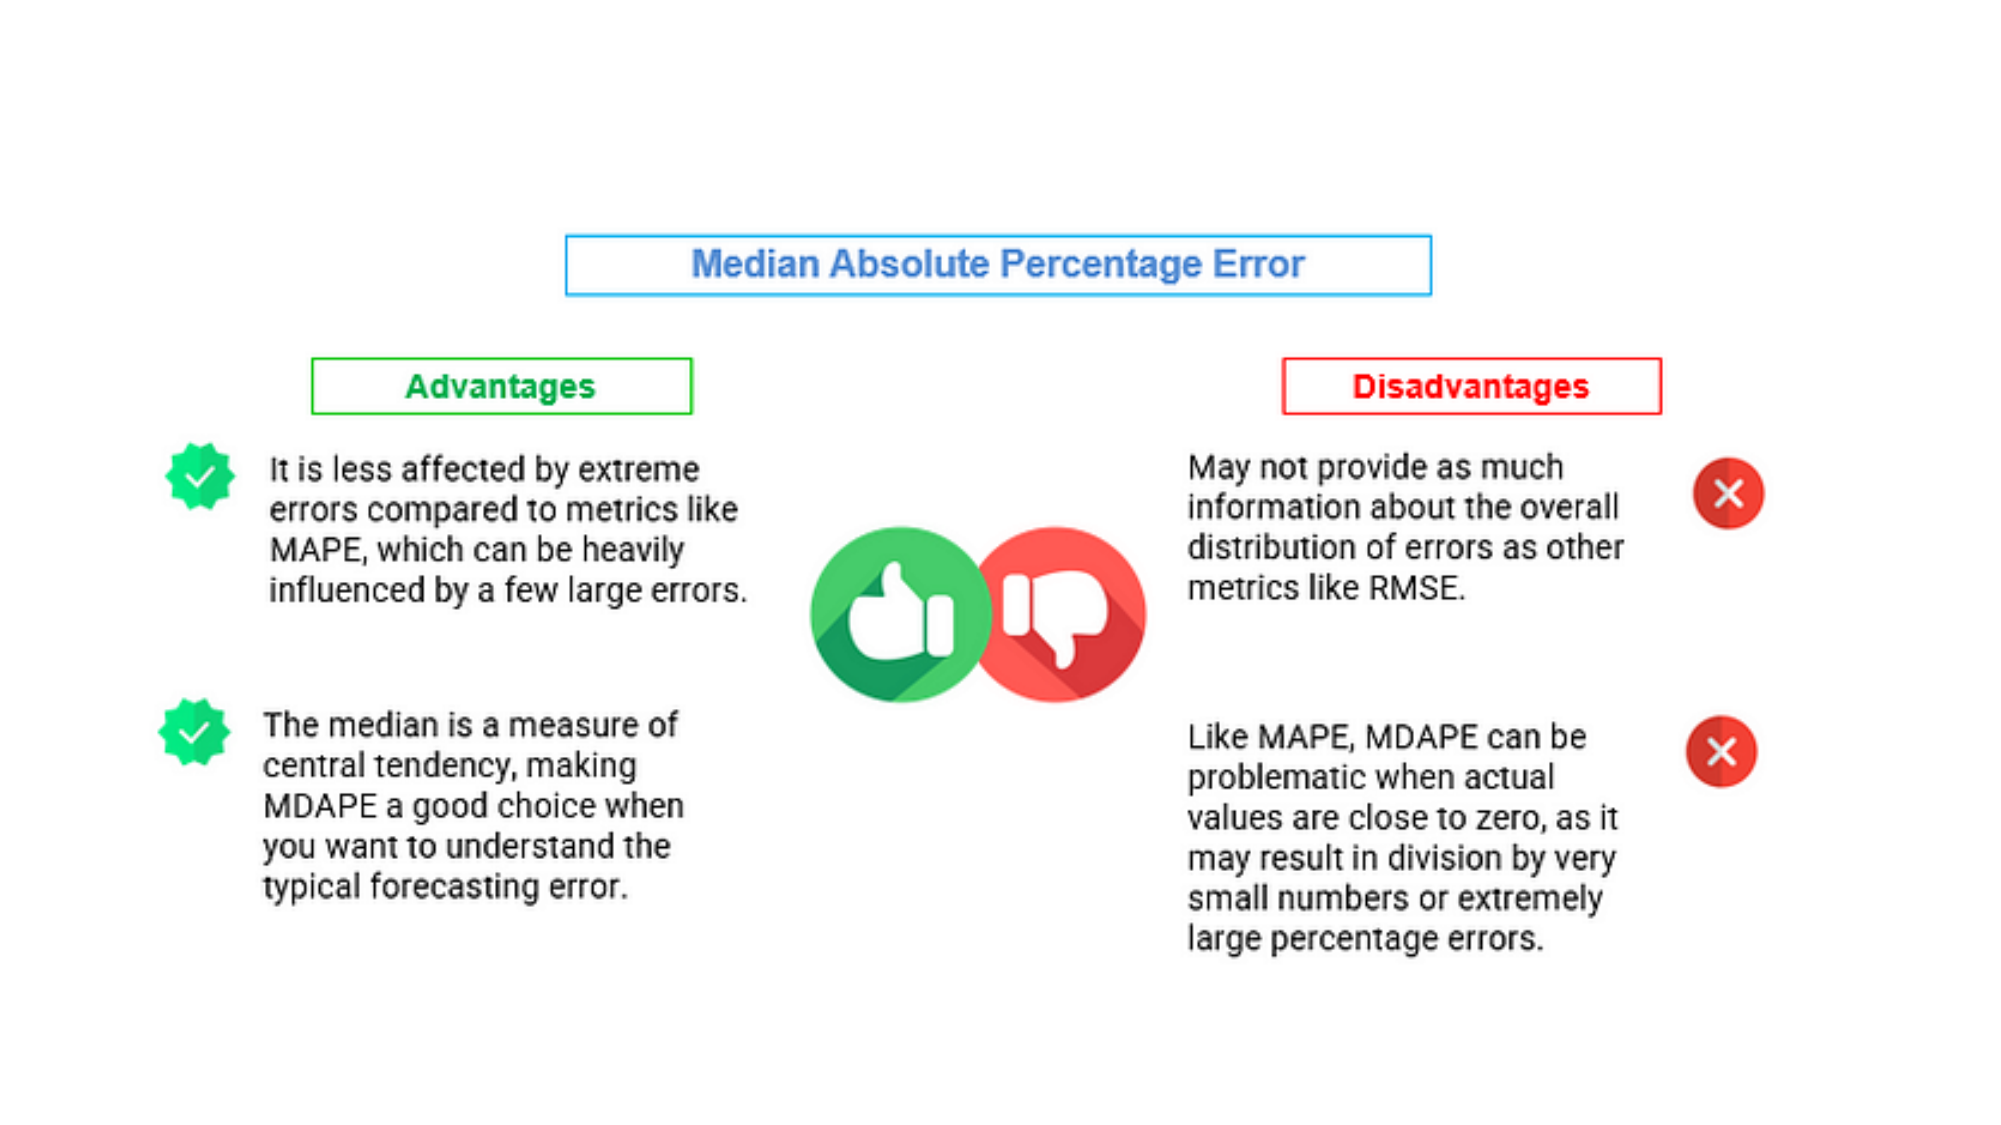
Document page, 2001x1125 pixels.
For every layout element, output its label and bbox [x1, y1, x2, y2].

picture [137, 199, 1814, 986]
